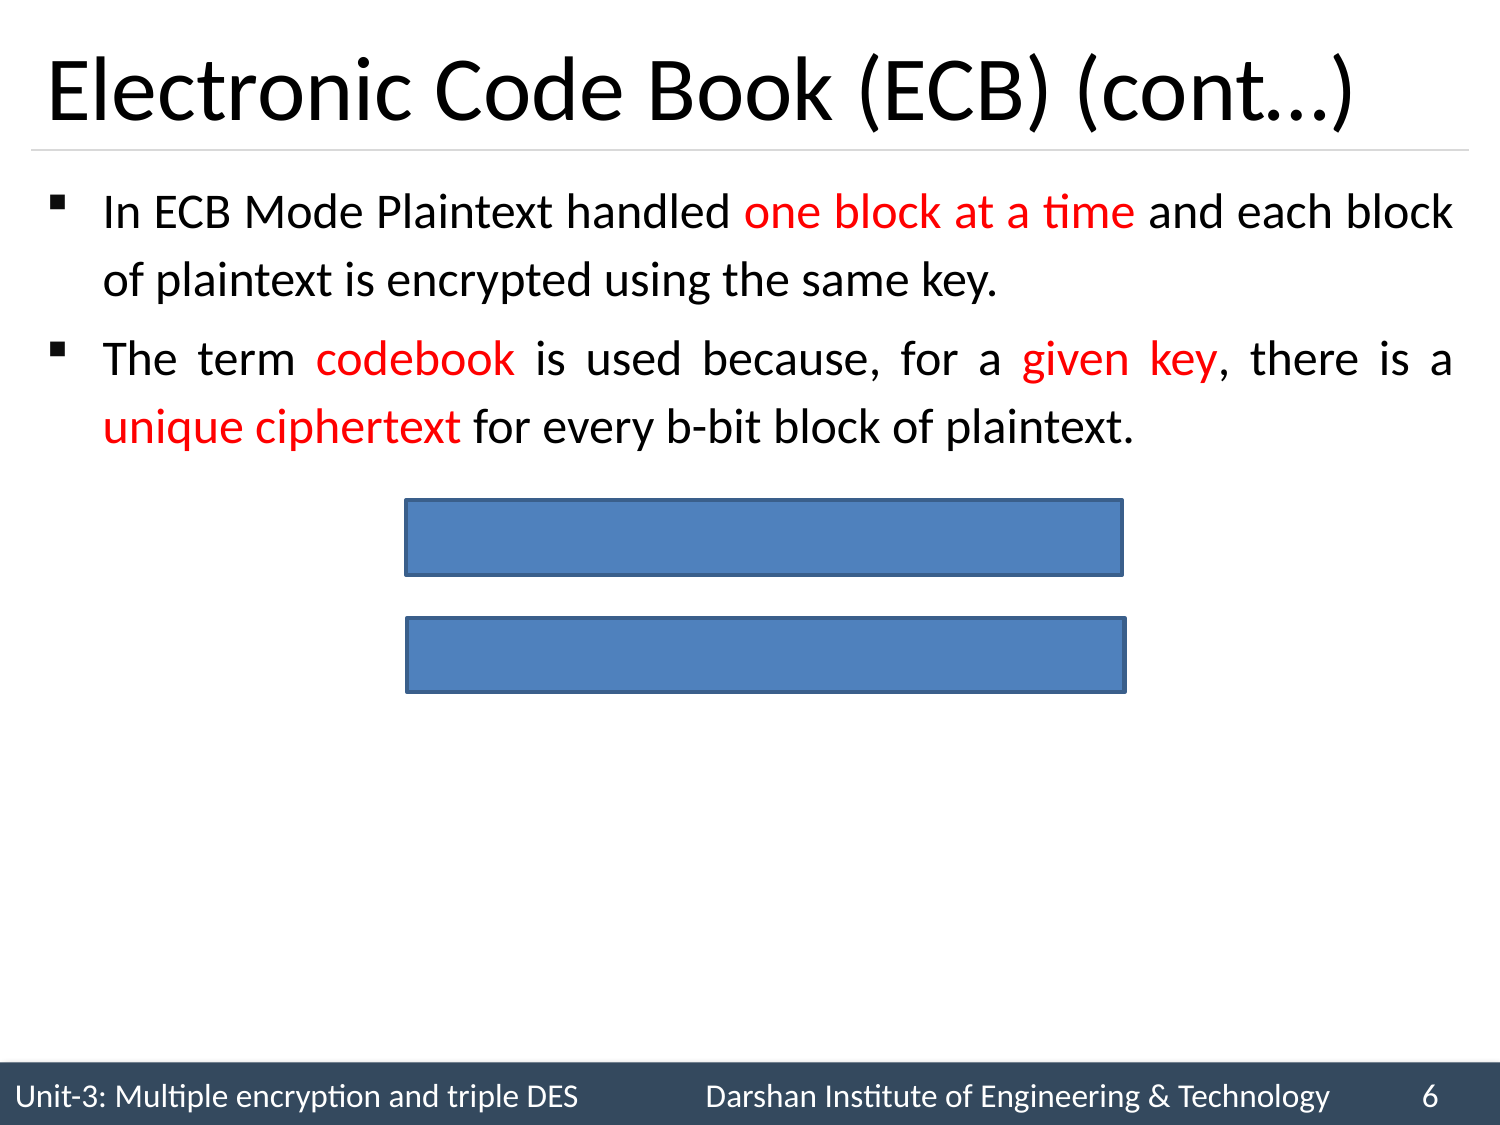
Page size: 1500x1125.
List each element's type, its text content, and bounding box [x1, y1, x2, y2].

list In ECB Mode Plaintext handled one block at a time and each block of plaintext is encrypted using the same key. The term codebook is used because, for a given key, there is a unique ciphertext for every b-bit block of plaintext. [31, 162, 1469, 1038]
title Electronic Code Book (ECB) (cont…) [31, 17, 1469, 150]
